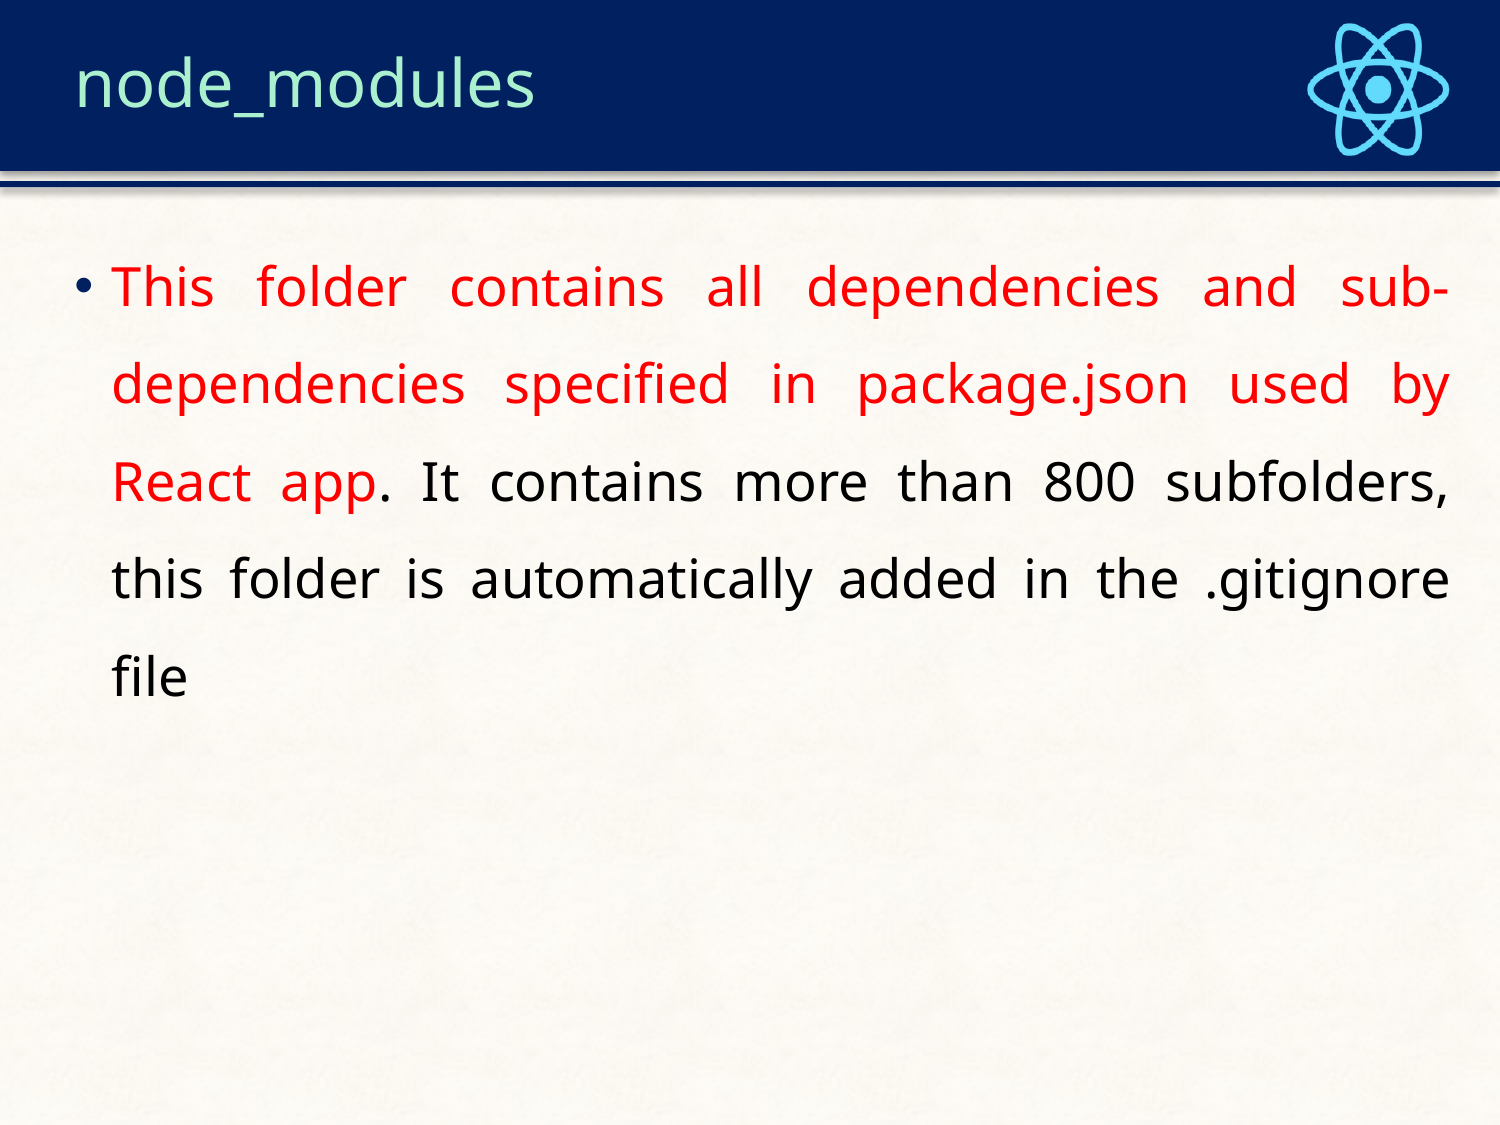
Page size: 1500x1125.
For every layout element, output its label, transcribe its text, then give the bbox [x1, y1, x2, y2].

list This folder contains all dependencies and sub-dependencies specified in package.json used by React app. It contains more than 800 subfolders, this folder is automatically added in the .gitignore file [59, 212, 1468, 1099]
title node_modules [59, 0, 1256, 171]
picture [1256, 0, 1500, 180]
